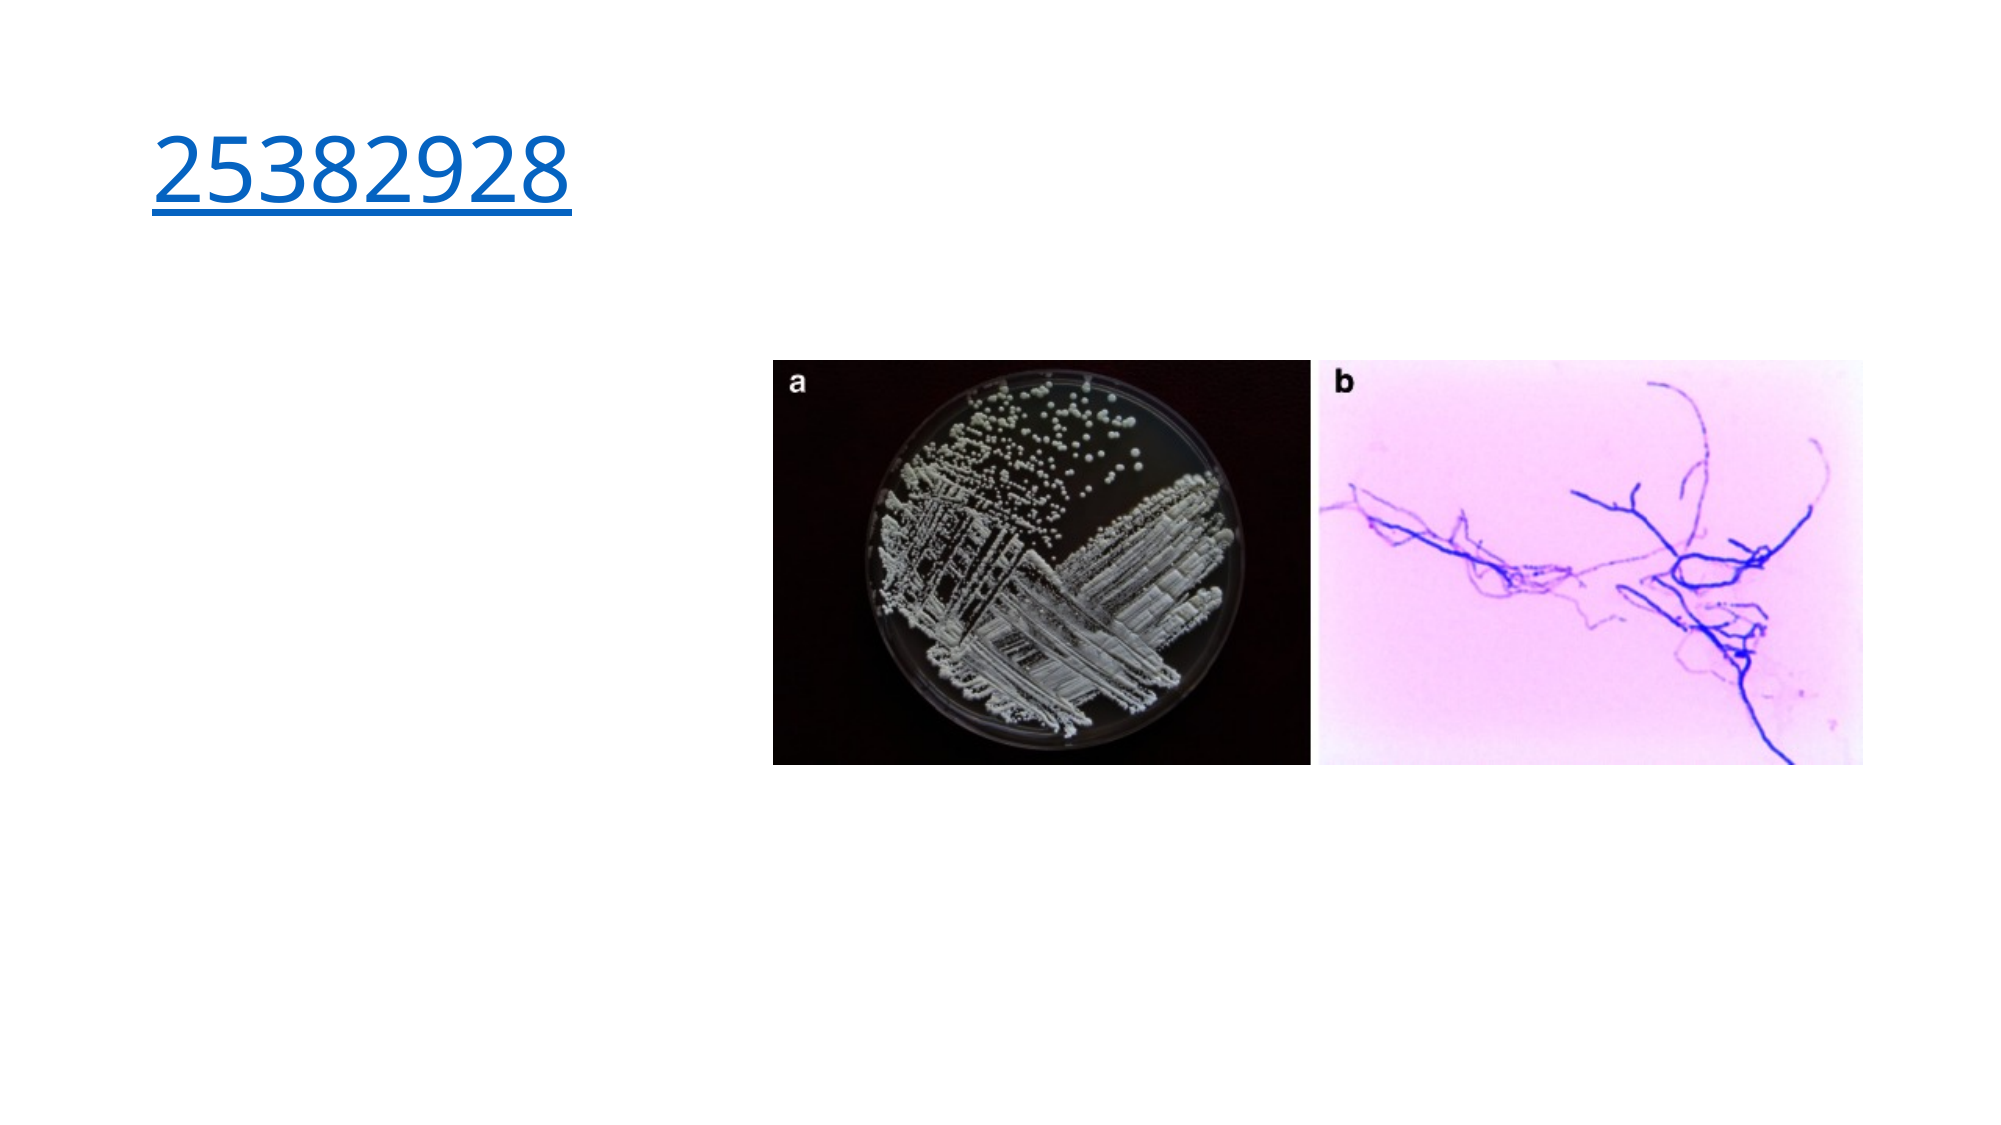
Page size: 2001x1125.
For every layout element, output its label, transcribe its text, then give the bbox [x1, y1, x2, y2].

picture [773, 360, 1863, 765]
title 25382928 [137, 59, 1863, 278]
